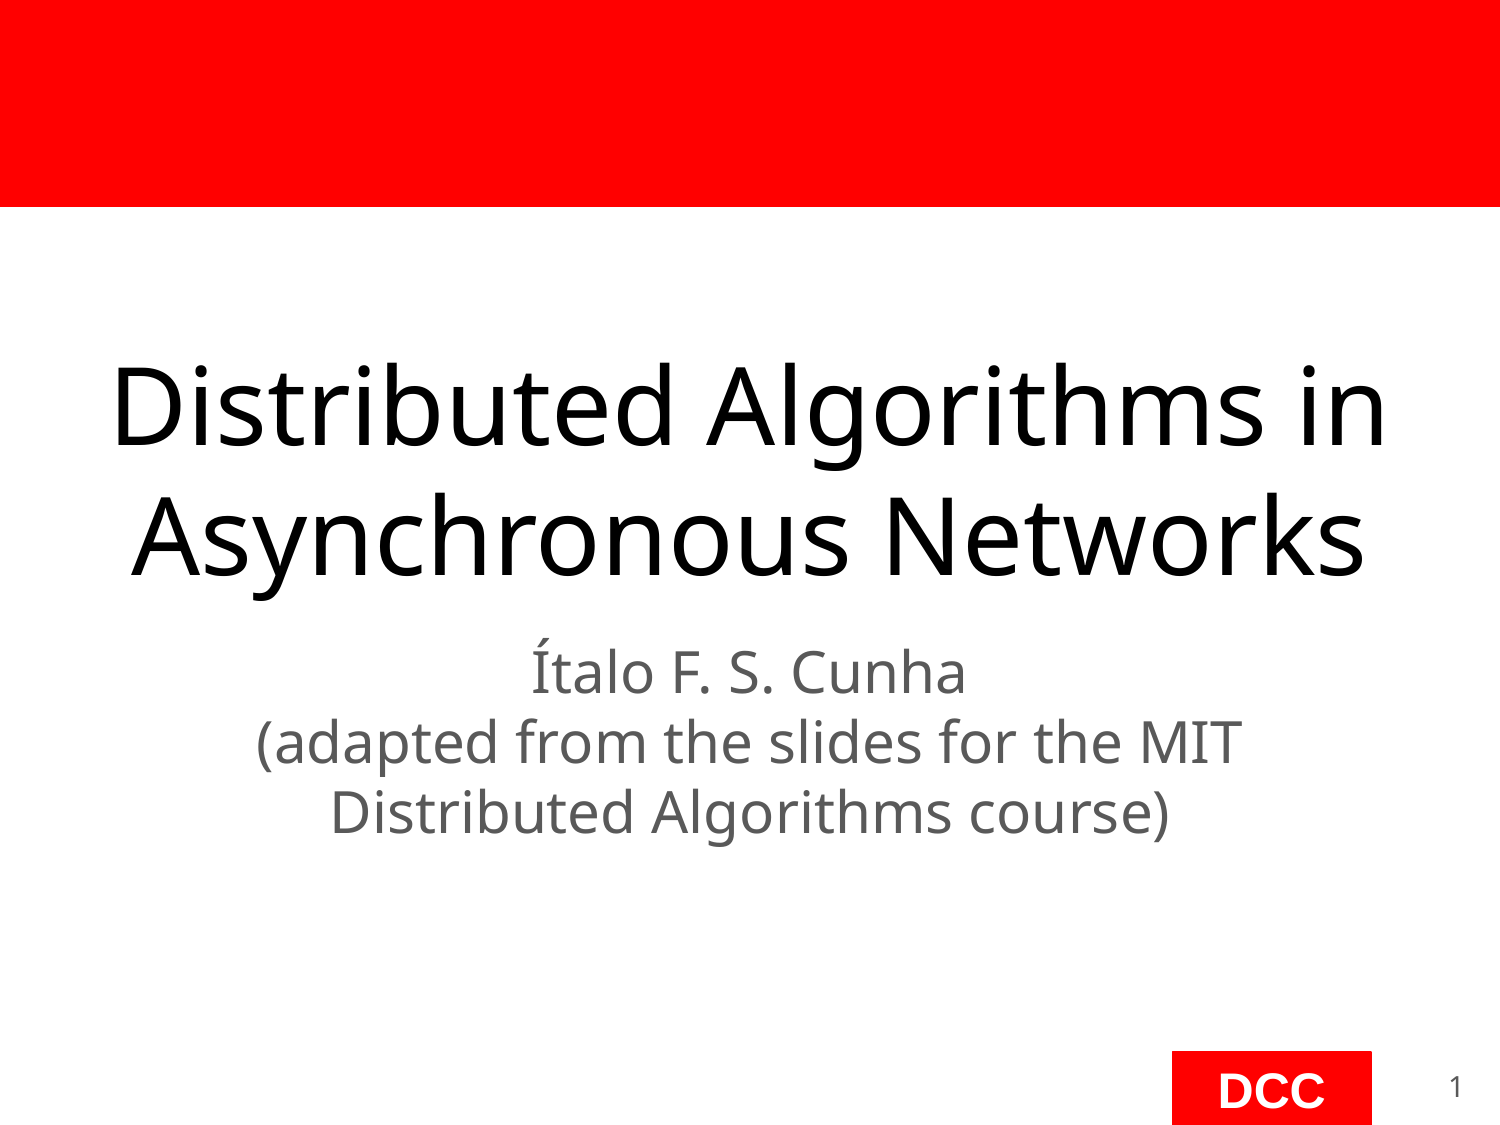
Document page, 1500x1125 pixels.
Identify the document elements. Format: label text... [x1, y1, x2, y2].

slide_number ‹#› [1389, 1044, 1480, 1125]
title Distributed Algorithms in Asynchronous Networks [51, 162, 1449, 612]
subtitle Ítalo F. S. Cunha (adapted from the slides for the MIT Distributed Algorithms course) [51, 619, 1449, 794]
